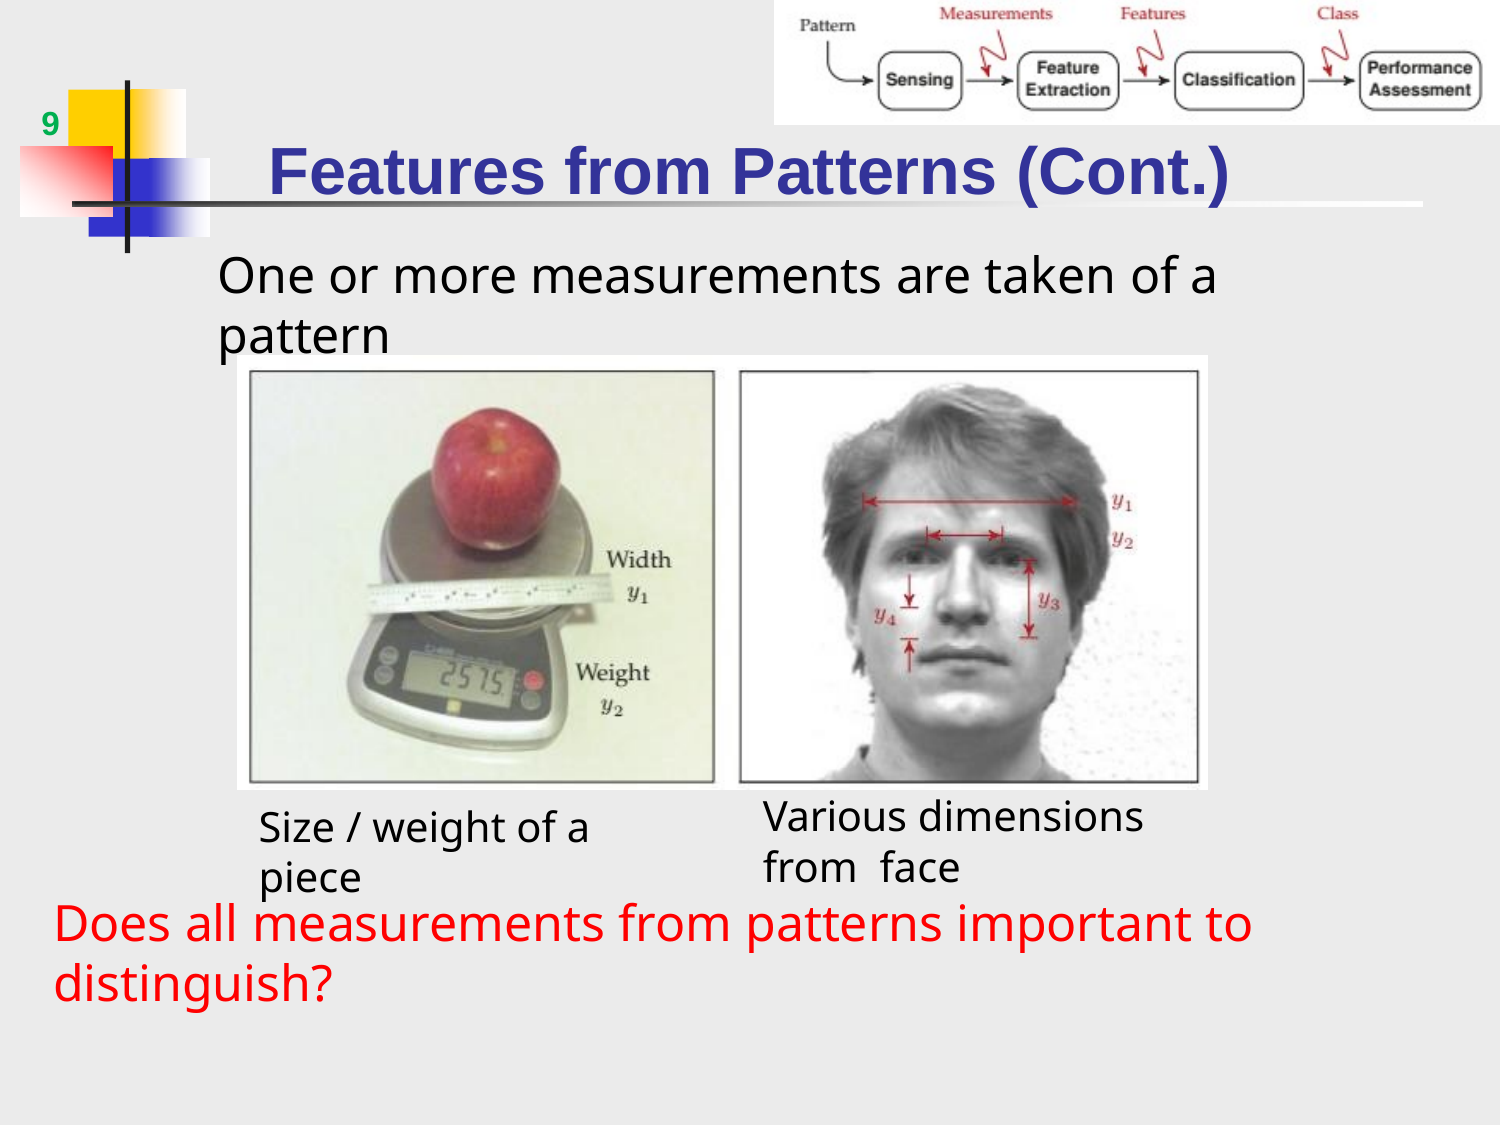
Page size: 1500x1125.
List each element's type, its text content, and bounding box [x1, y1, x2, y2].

text_box 9 [39, 99, 62, 142]
text_box One or more measurements are taken of a pattern [215, 241, 1334, 364]
text_box Various dimensions from face [760, 788, 1221, 891]
picture [237, 355, 1208, 790]
text_box Does all measurements from patterns important to distinguish? [51, 889, 1445, 1012]
picture [774, 0, 1500, 126]
picture [1234, 201, 1423, 207]
text_box Size / weight of a piece [256, 798, 690, 901]
picture [20, 89, 266, 237]
title Features from Patterns (Cont.) [266, 125, 1234, 241]
